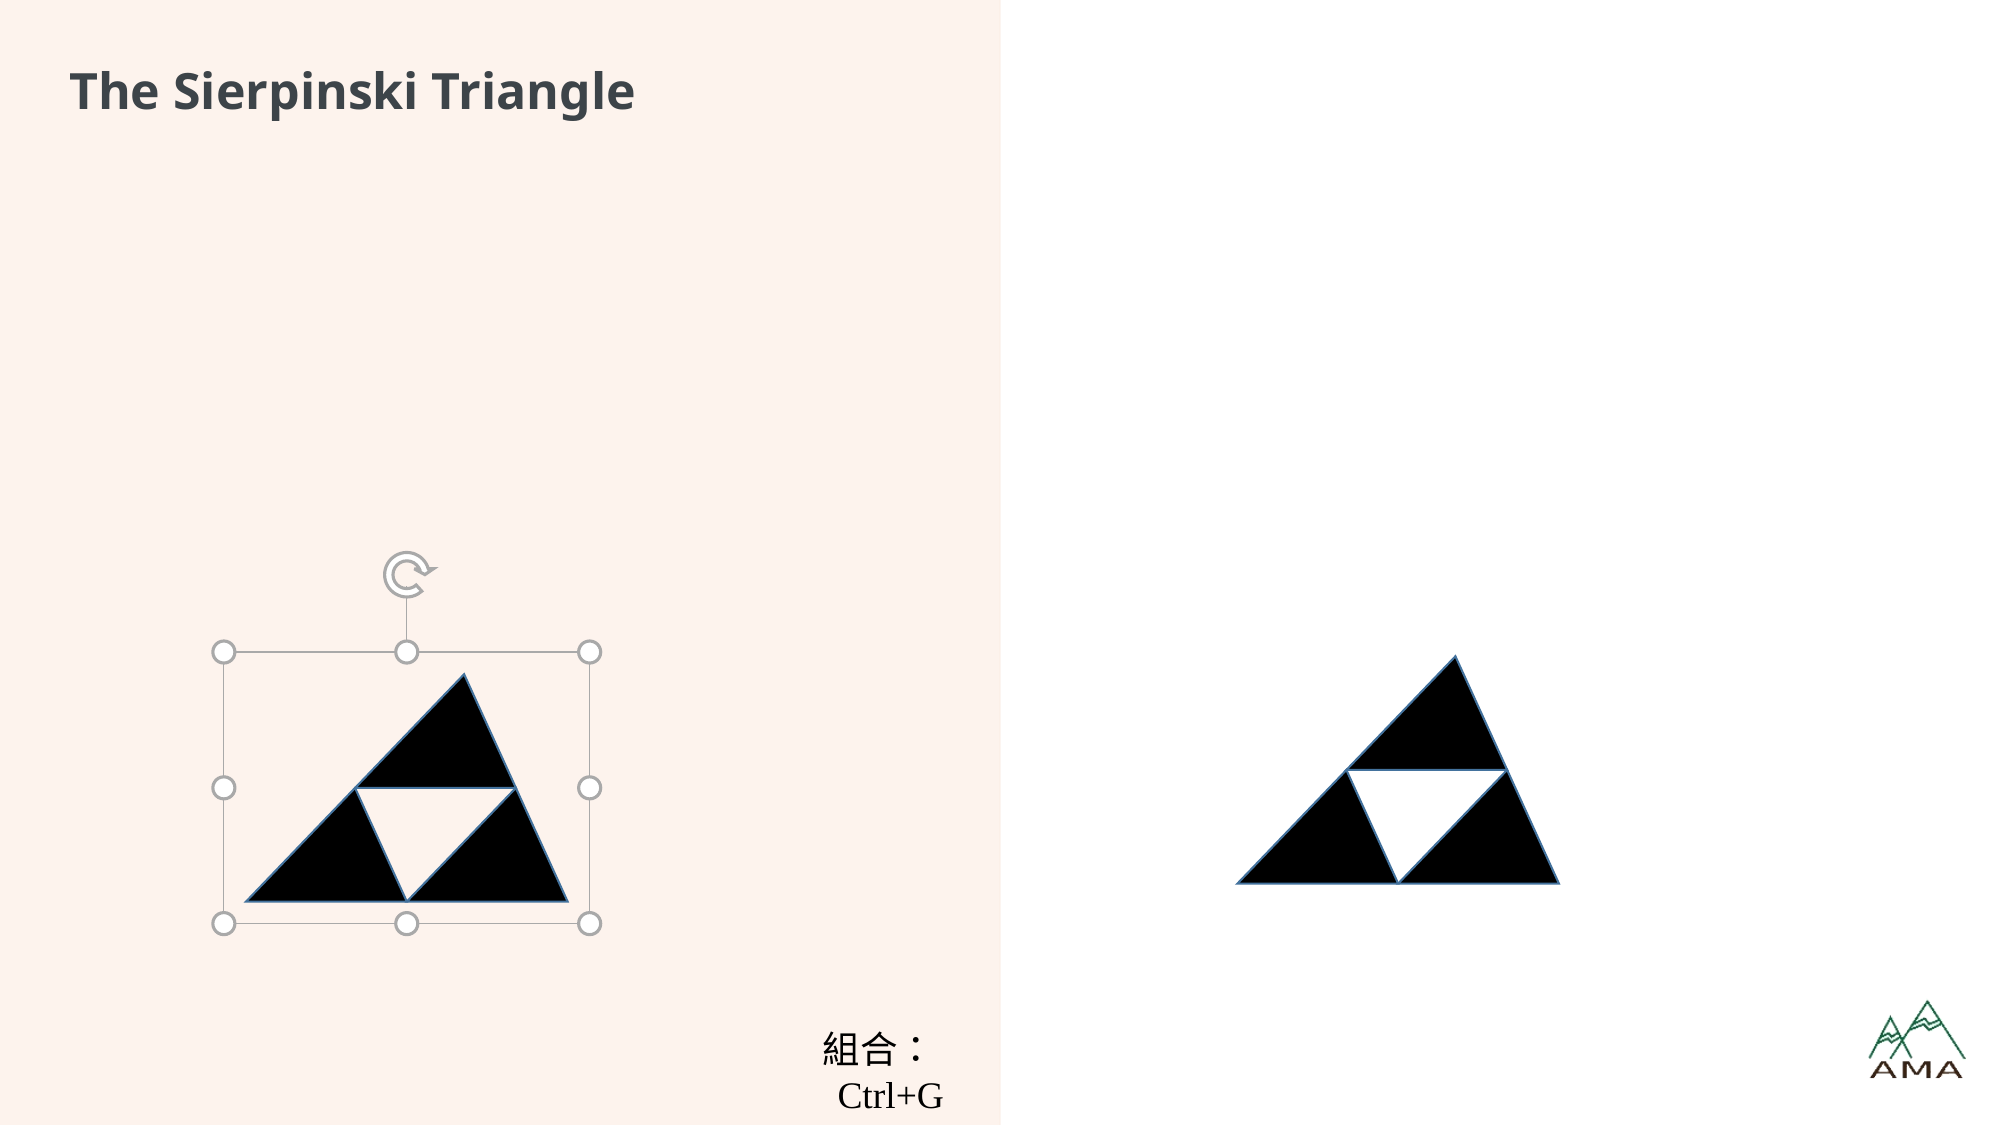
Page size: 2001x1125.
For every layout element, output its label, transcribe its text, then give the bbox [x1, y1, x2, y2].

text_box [1237, 656, 1559, 884]
title The Sierpinski Triangle [54, 59, 947, 127]
picture [1857, 987, 1974, 1092]
text_box 組合：Ctrl+G [697, 1036, 964, 1105]
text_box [212, 547, 601, 935]
